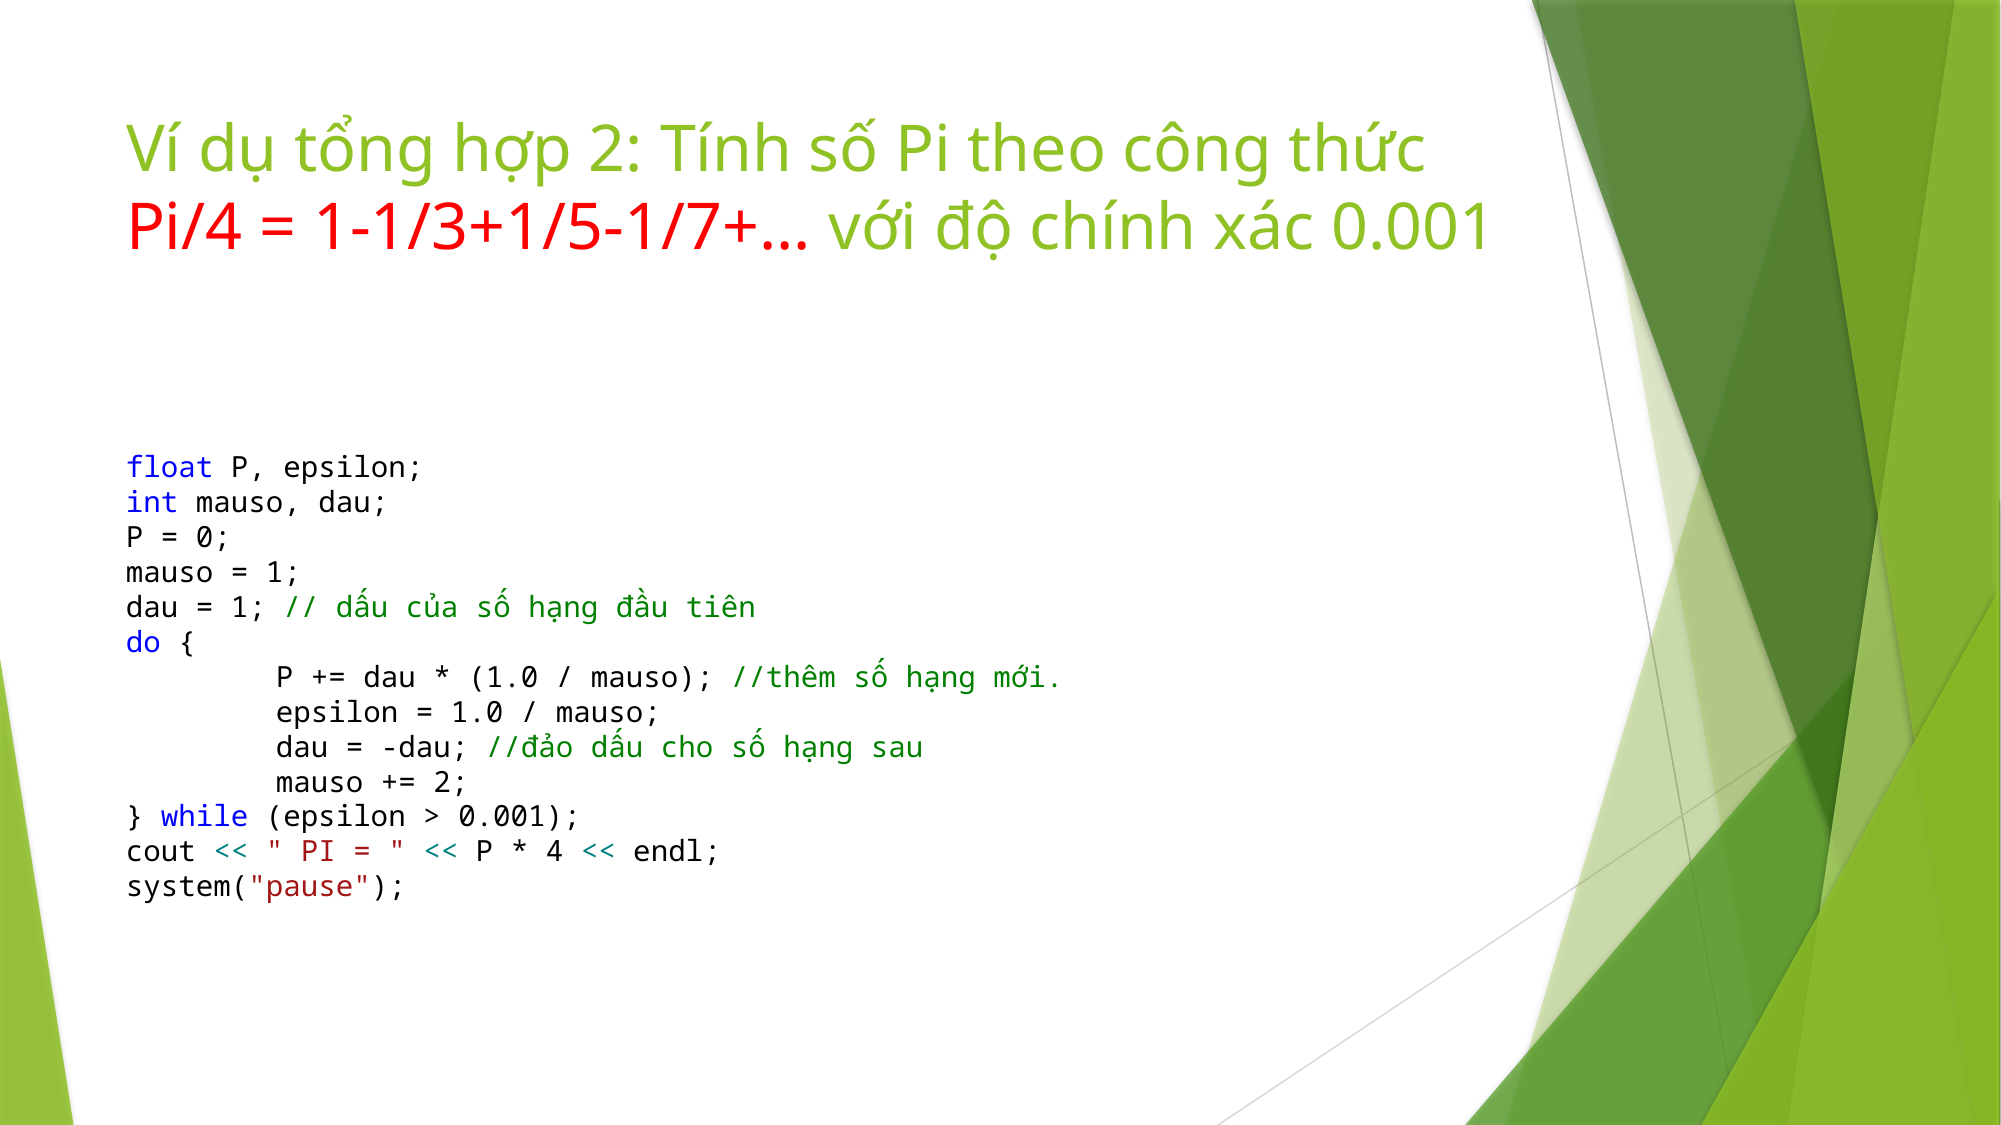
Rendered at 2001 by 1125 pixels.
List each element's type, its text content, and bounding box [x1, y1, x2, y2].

title Ví dụ tổng hợp 2: Tính số Pi theo công thức Pi/4 = 1-1/3+1/5-1/7+... với độ chính xác 0.001 [111, 99, 1522, 339]
text_box float P, epsilon; int mauso, dau; P = 0; mauso = 1; dau = 1; // dấu của số hạng đầu tiên do { P += dau * (1.0 / mauso); //thêm số hạng mới. epsilon = 1.0 / mauso; dau = -dau; //đảo dấu cho số hạng sau mauso += 2; } while (epsilon > 0.001); cout << " PI = " << P * 4 << endl; system("pause"); [111, 440, 1112, 910]
